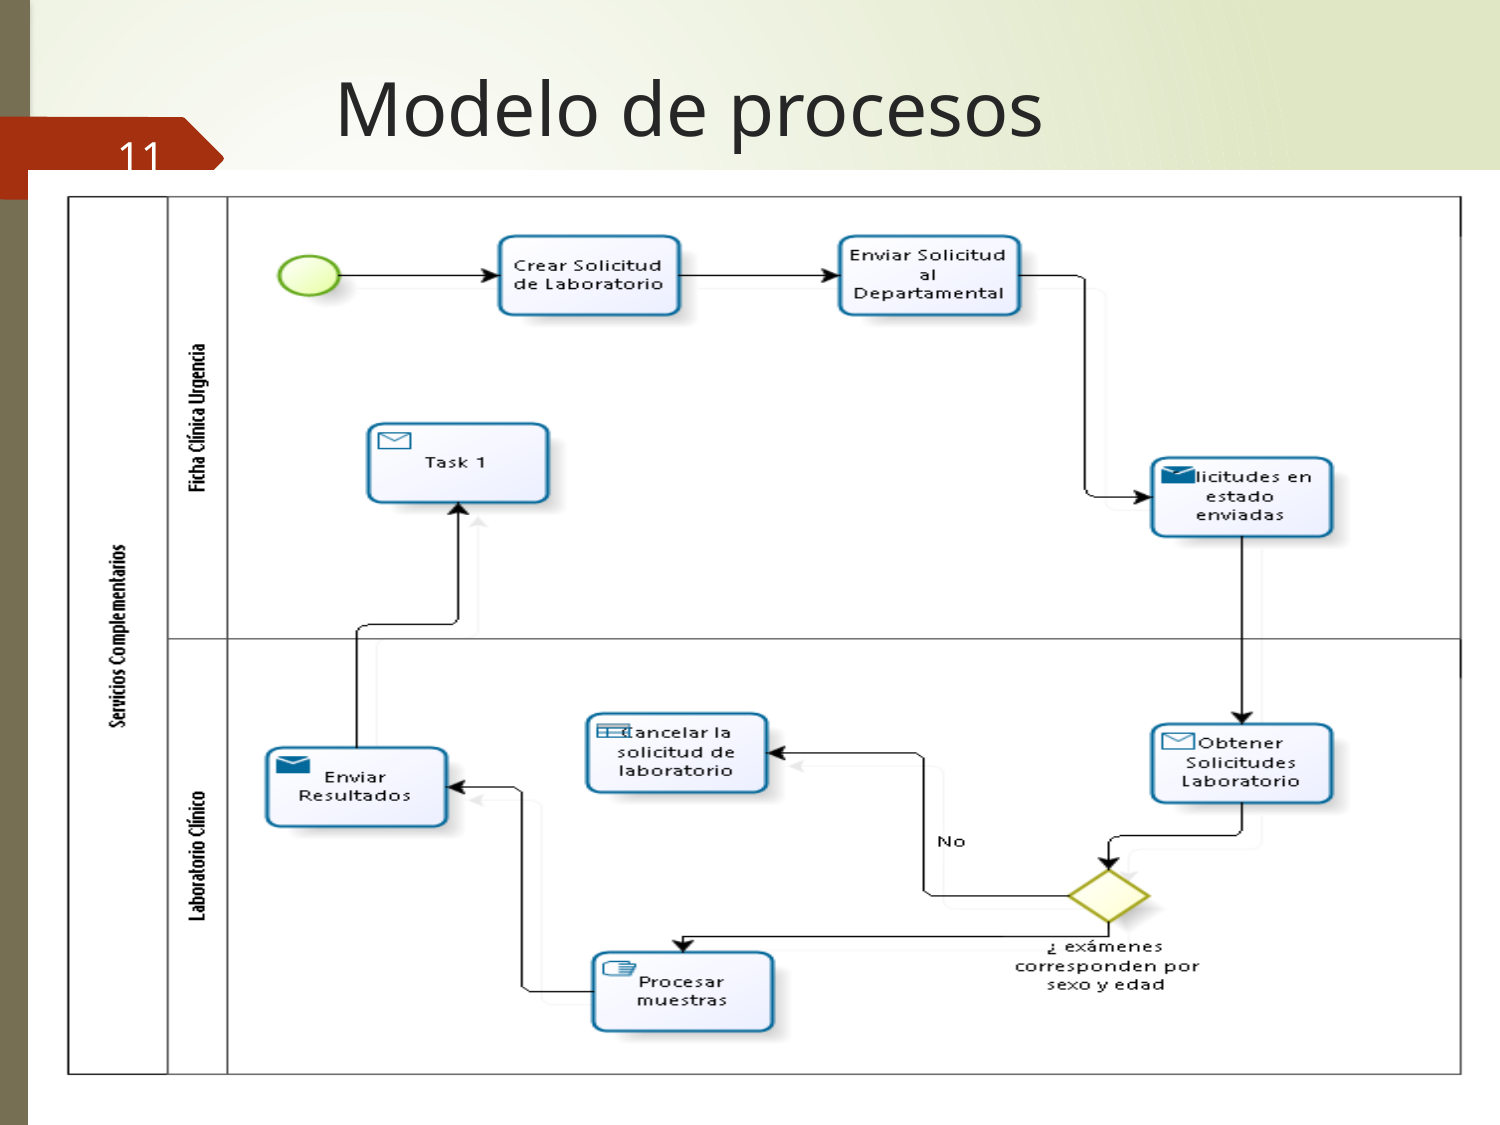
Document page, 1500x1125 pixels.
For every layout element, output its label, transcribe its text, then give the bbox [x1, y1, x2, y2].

slide_number 12 [83, 129, 180, 170]
title Modelo de procesos [319, 54, 1400, 170]
picture [27, 170, 1500, 1125]
